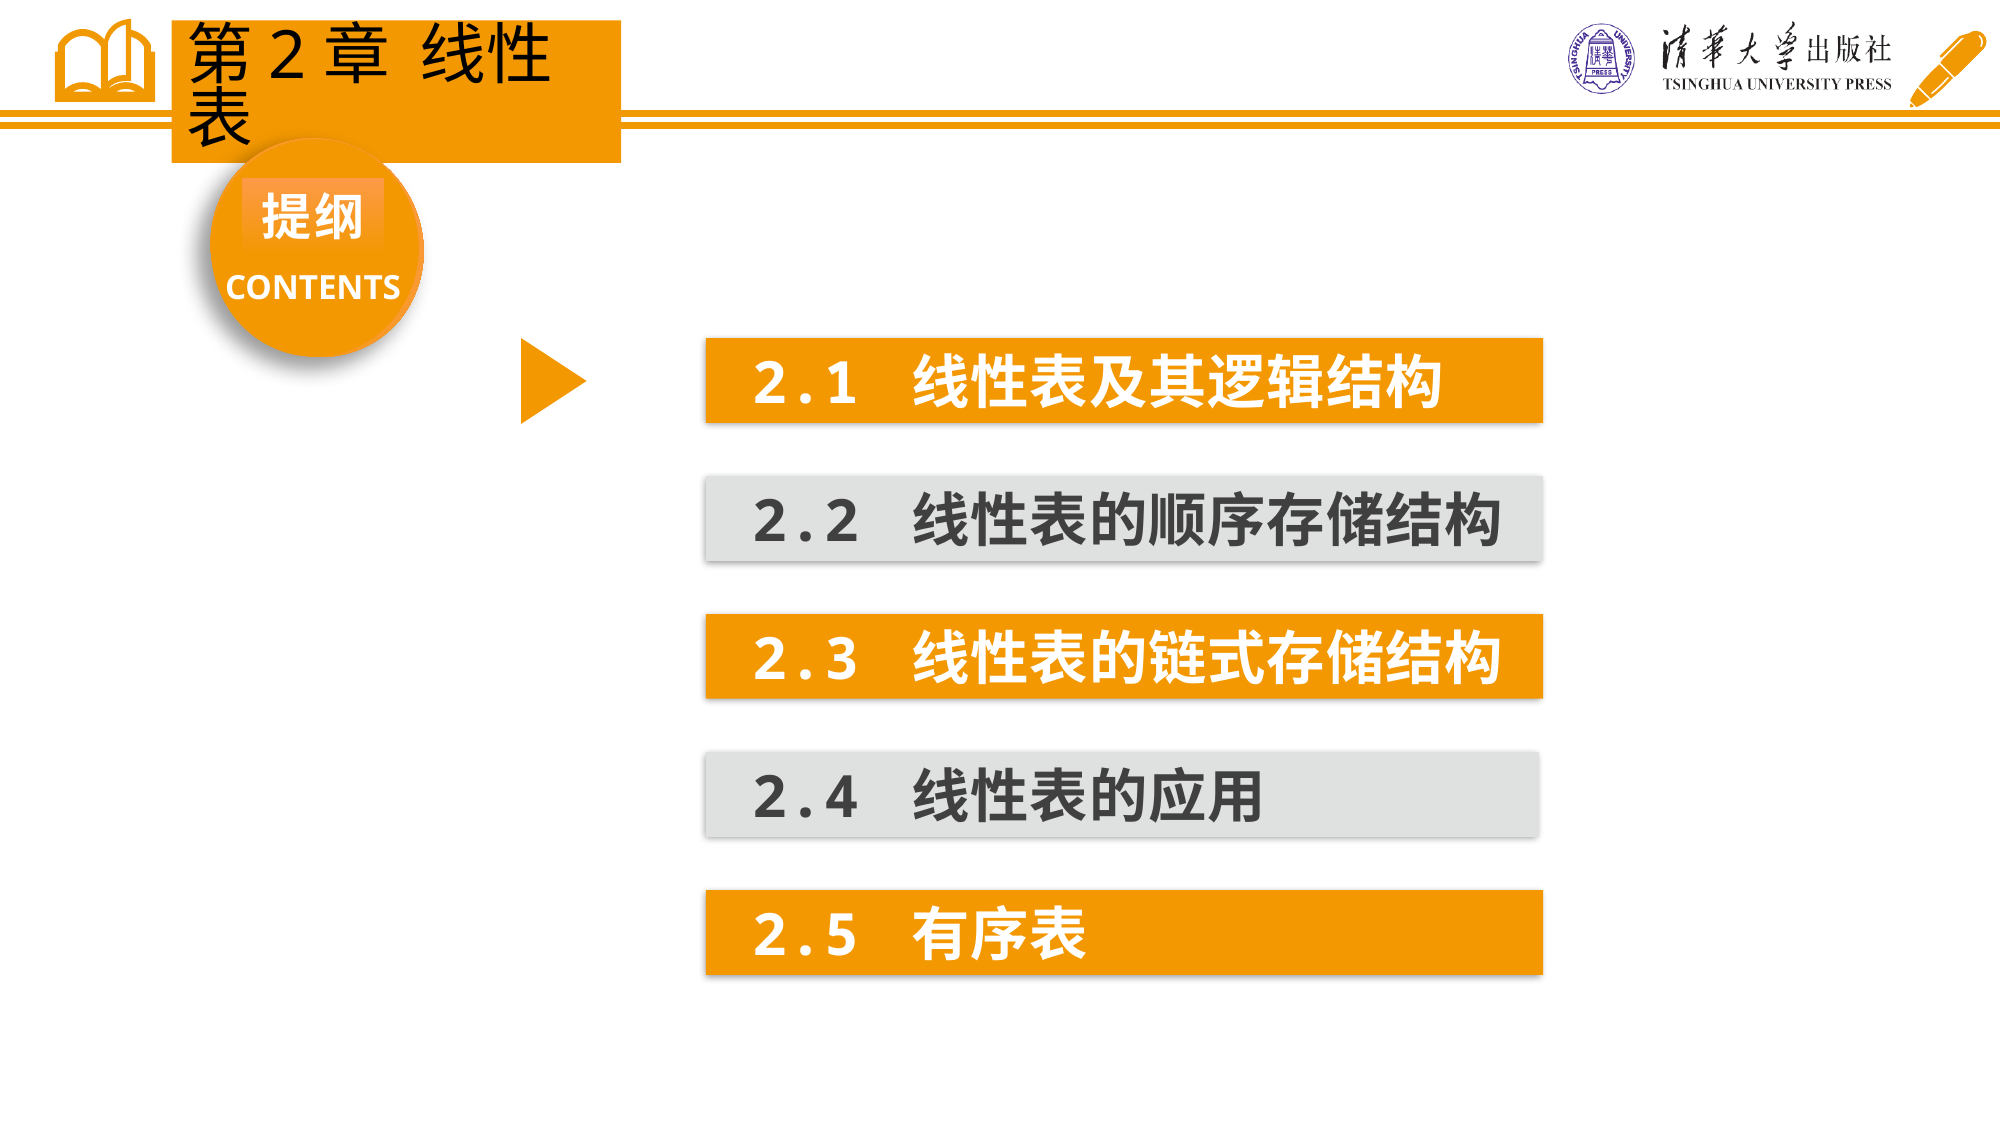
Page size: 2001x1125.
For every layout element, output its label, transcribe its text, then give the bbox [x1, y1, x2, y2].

picture [1531, 0, 1973, 149]
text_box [191, 136, 435, 359]
picture [1936, 78, 1948, 90]
text_box 2.4 线性表的应用 [705, 751, 1540, 838]
text_box 2.1 线性表及其逻辑结构 [705, 337, 1544, 424]
text_box [519, 336, 589, 426]
text_box 2.3 线性表的链式存储结构 [705, 613, 1544, 700]
text_box 2.2 线性表的顺序存储结构 [705, 475, 1544, 562]
text_box 第2章 线性表 [171, 20, 622, 163]
text_box 2.5 有序表 [705, 889, 1544, 976]
